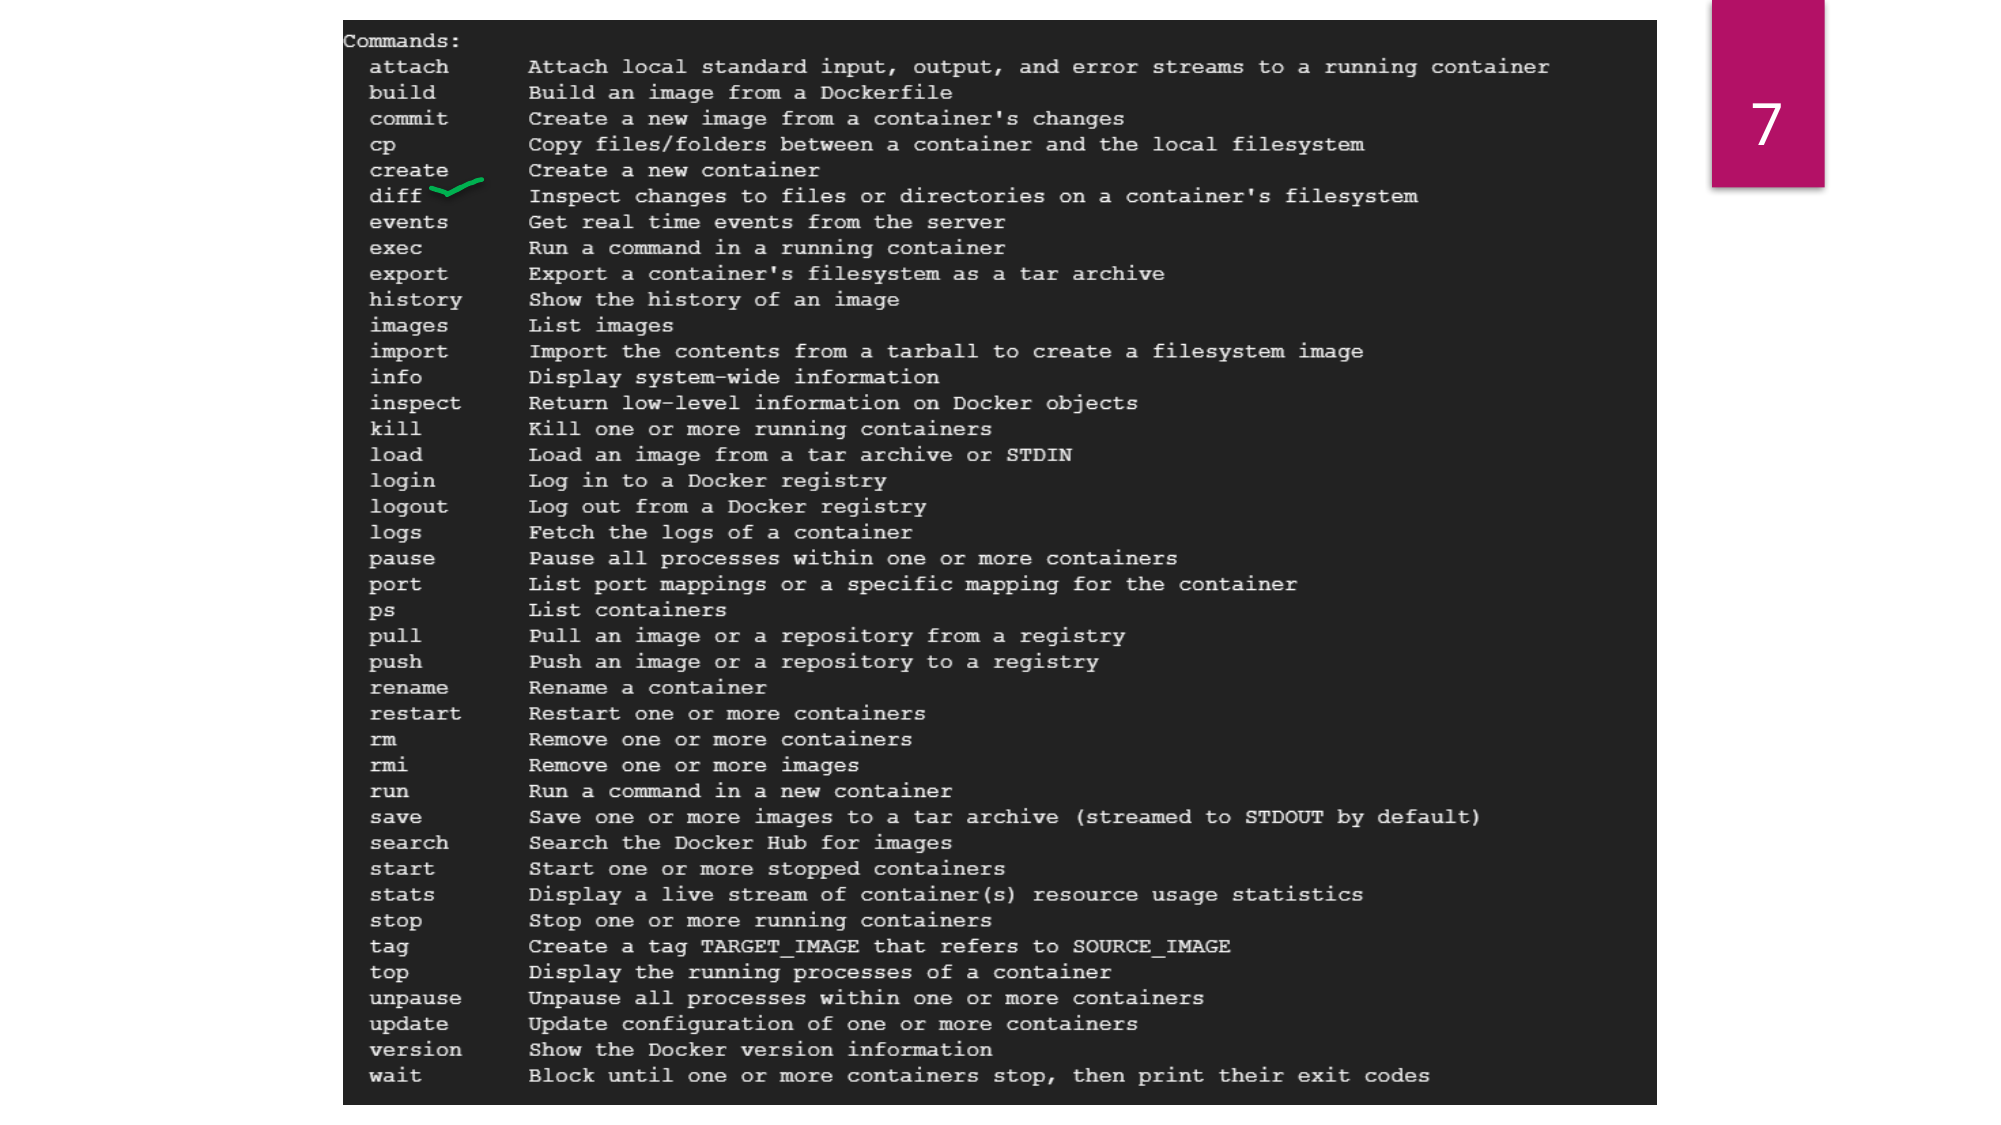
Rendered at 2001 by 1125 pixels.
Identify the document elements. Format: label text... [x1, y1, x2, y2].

picture [343, 20, 1657, 1105]
slide_number 7 [1698, 48, 1836, 175]
